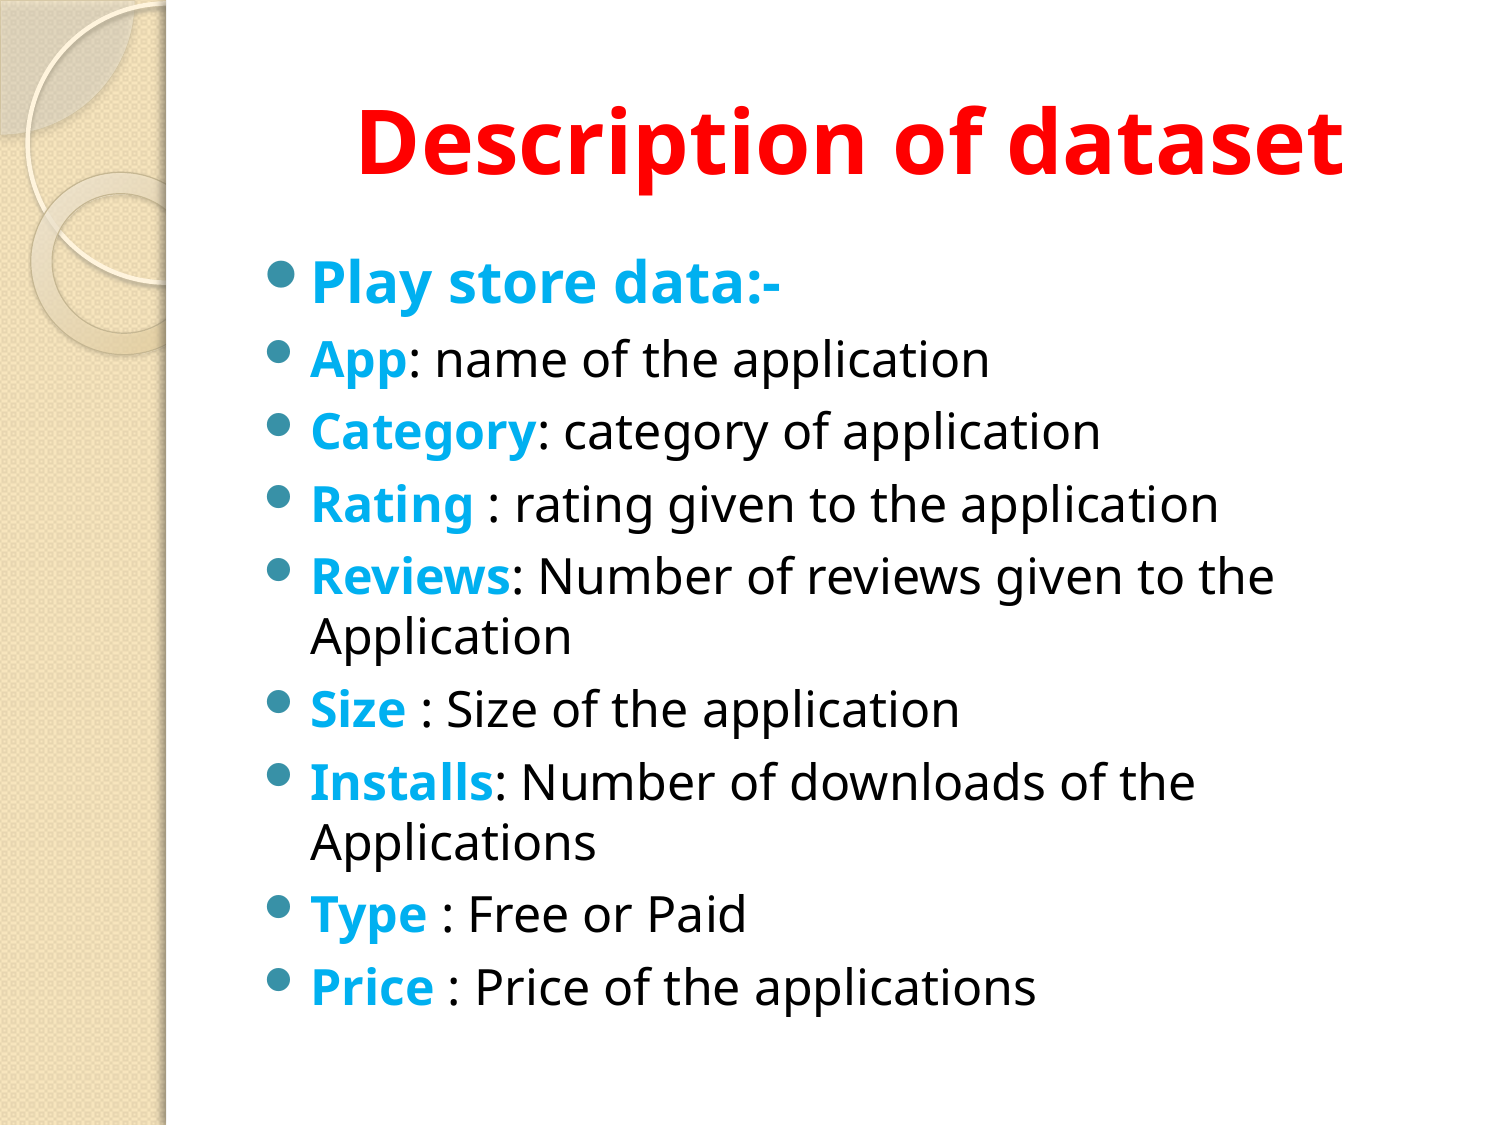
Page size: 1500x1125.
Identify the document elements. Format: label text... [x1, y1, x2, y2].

list Play store data:- App: name of the application Category: category of application Rating : rating given to the application Reviews: Number of reviews given to the Application Size : Size of the application Installs: Number of downloads of the Applications Type : Free or Paid Price : Price of the applications [235, 237, 1466, 1025]
title Description of dataset [235, 45, 1466, 233]
